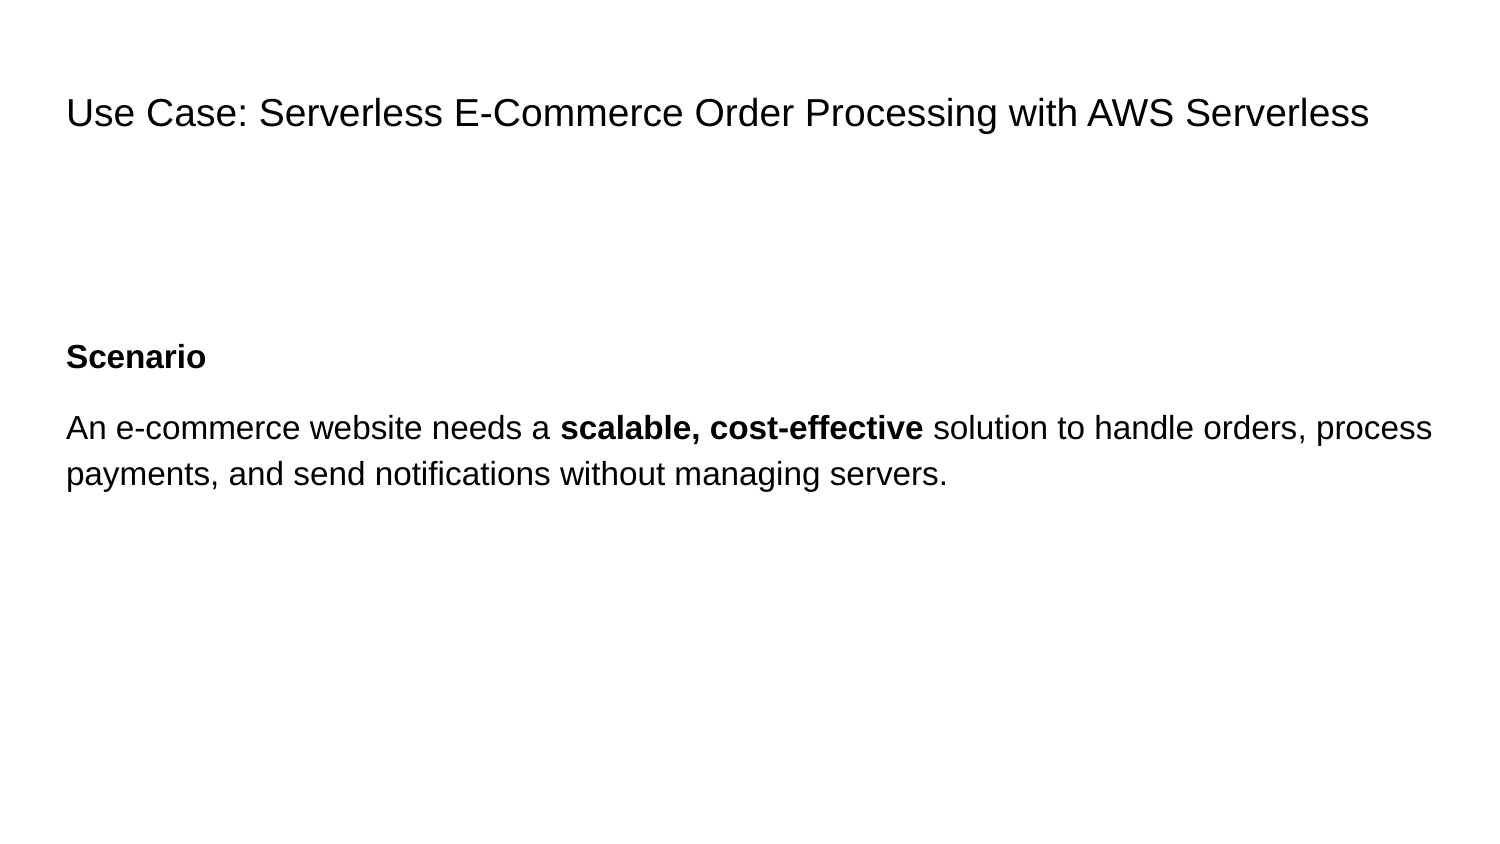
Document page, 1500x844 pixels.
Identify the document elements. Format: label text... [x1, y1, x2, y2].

list Scenario An e-commerce website needs a scalable, cost-effective solution to handle orders, process payments, and send notifications without managing servers. [51, 314, 1449, 750]
title Use Case: Serverless E-Commerce Order Processing with AWS Serverless [51, 72, 1449, 167]
